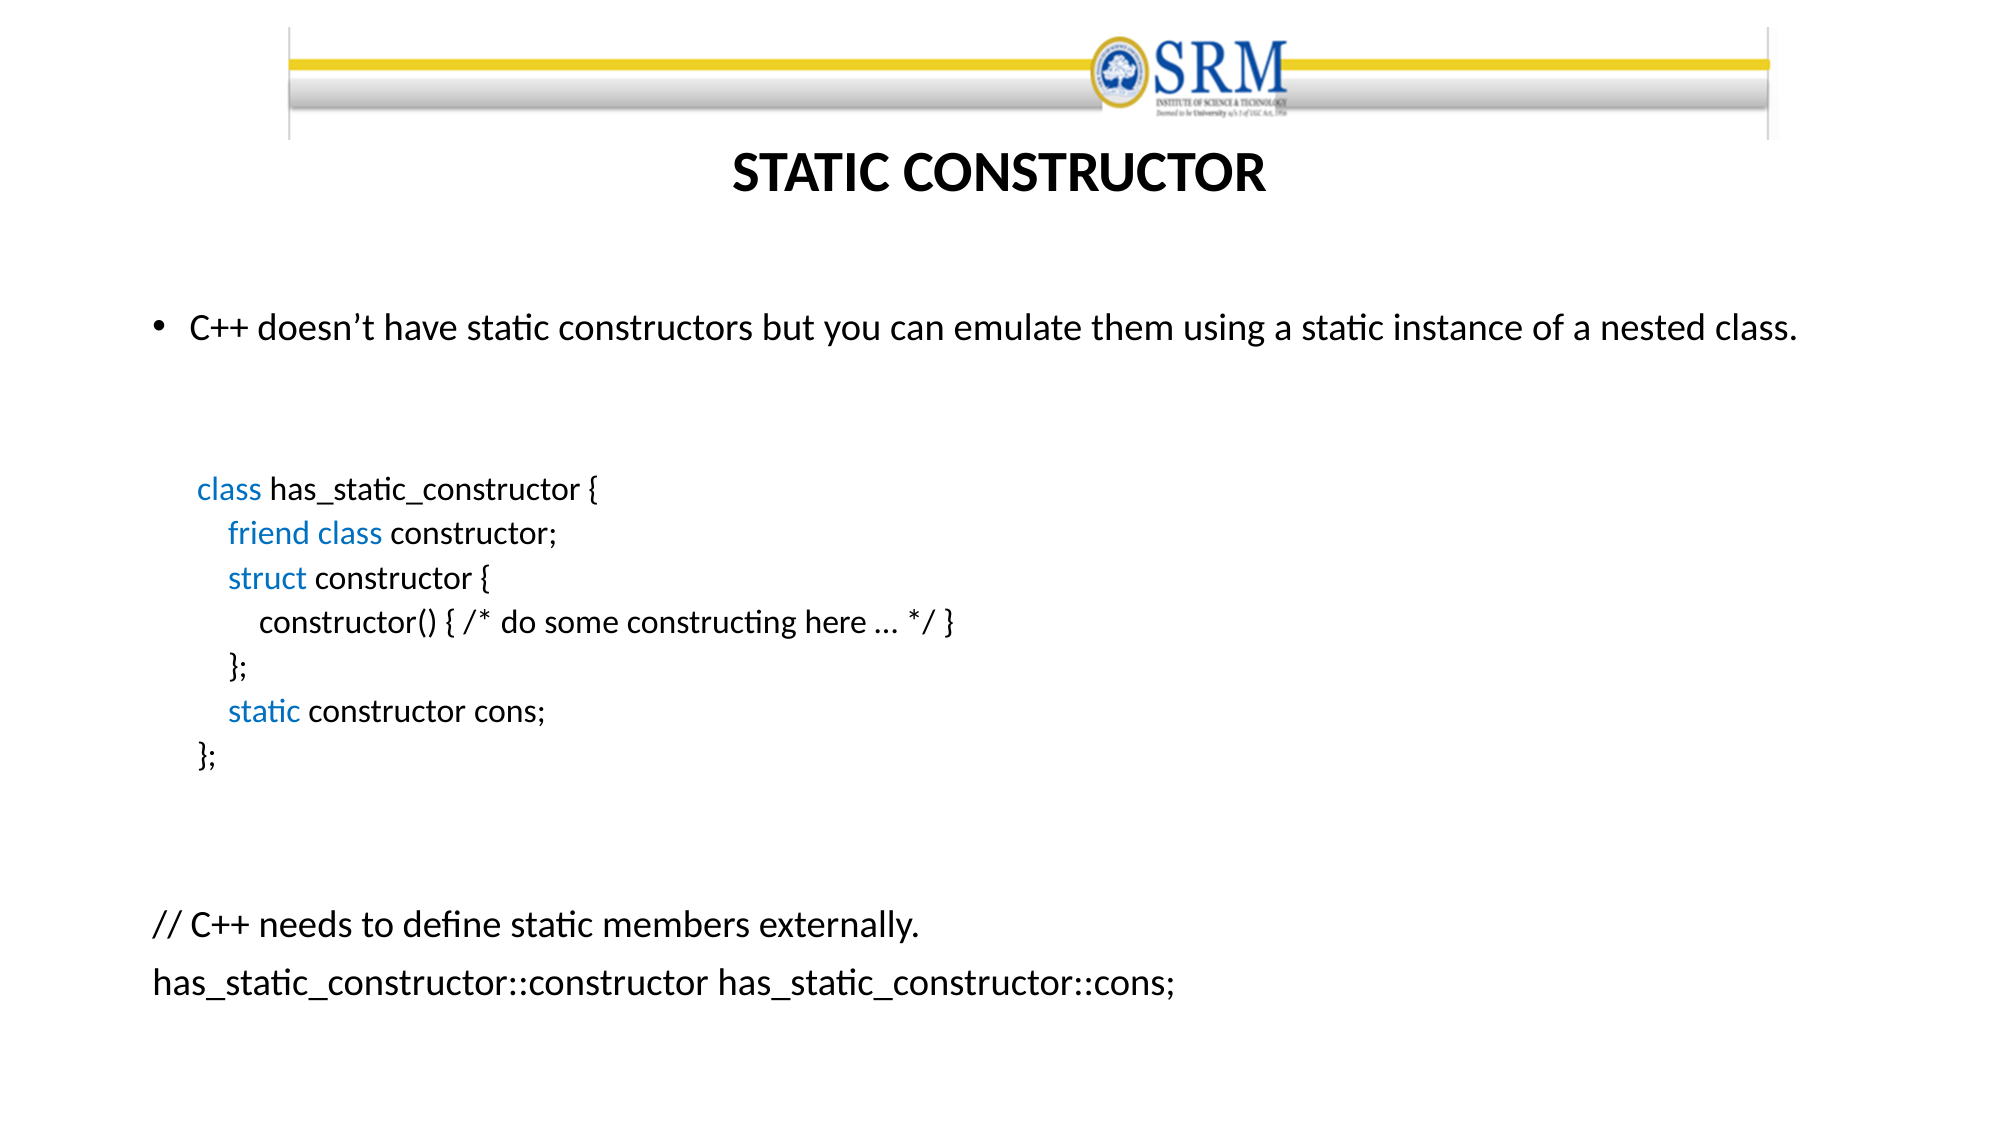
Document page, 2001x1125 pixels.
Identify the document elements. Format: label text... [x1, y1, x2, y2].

picture [287, 27, 1779, 140]
title STATIC CONSTRUCTOR [324, 148, 1675, 236]
list C++ doesn’t have static constructors but you can emulate them using a static instance of a nested class. class has_static_constructor { friend class constructor; struct constructor { constructor() { /* do some constructing here … */ } }; static constructor cons; }; // C++ needs to define static members externally. has_static_constructor::constructor has_static_constructor::cons; [137, 299, 1863, 1014]
